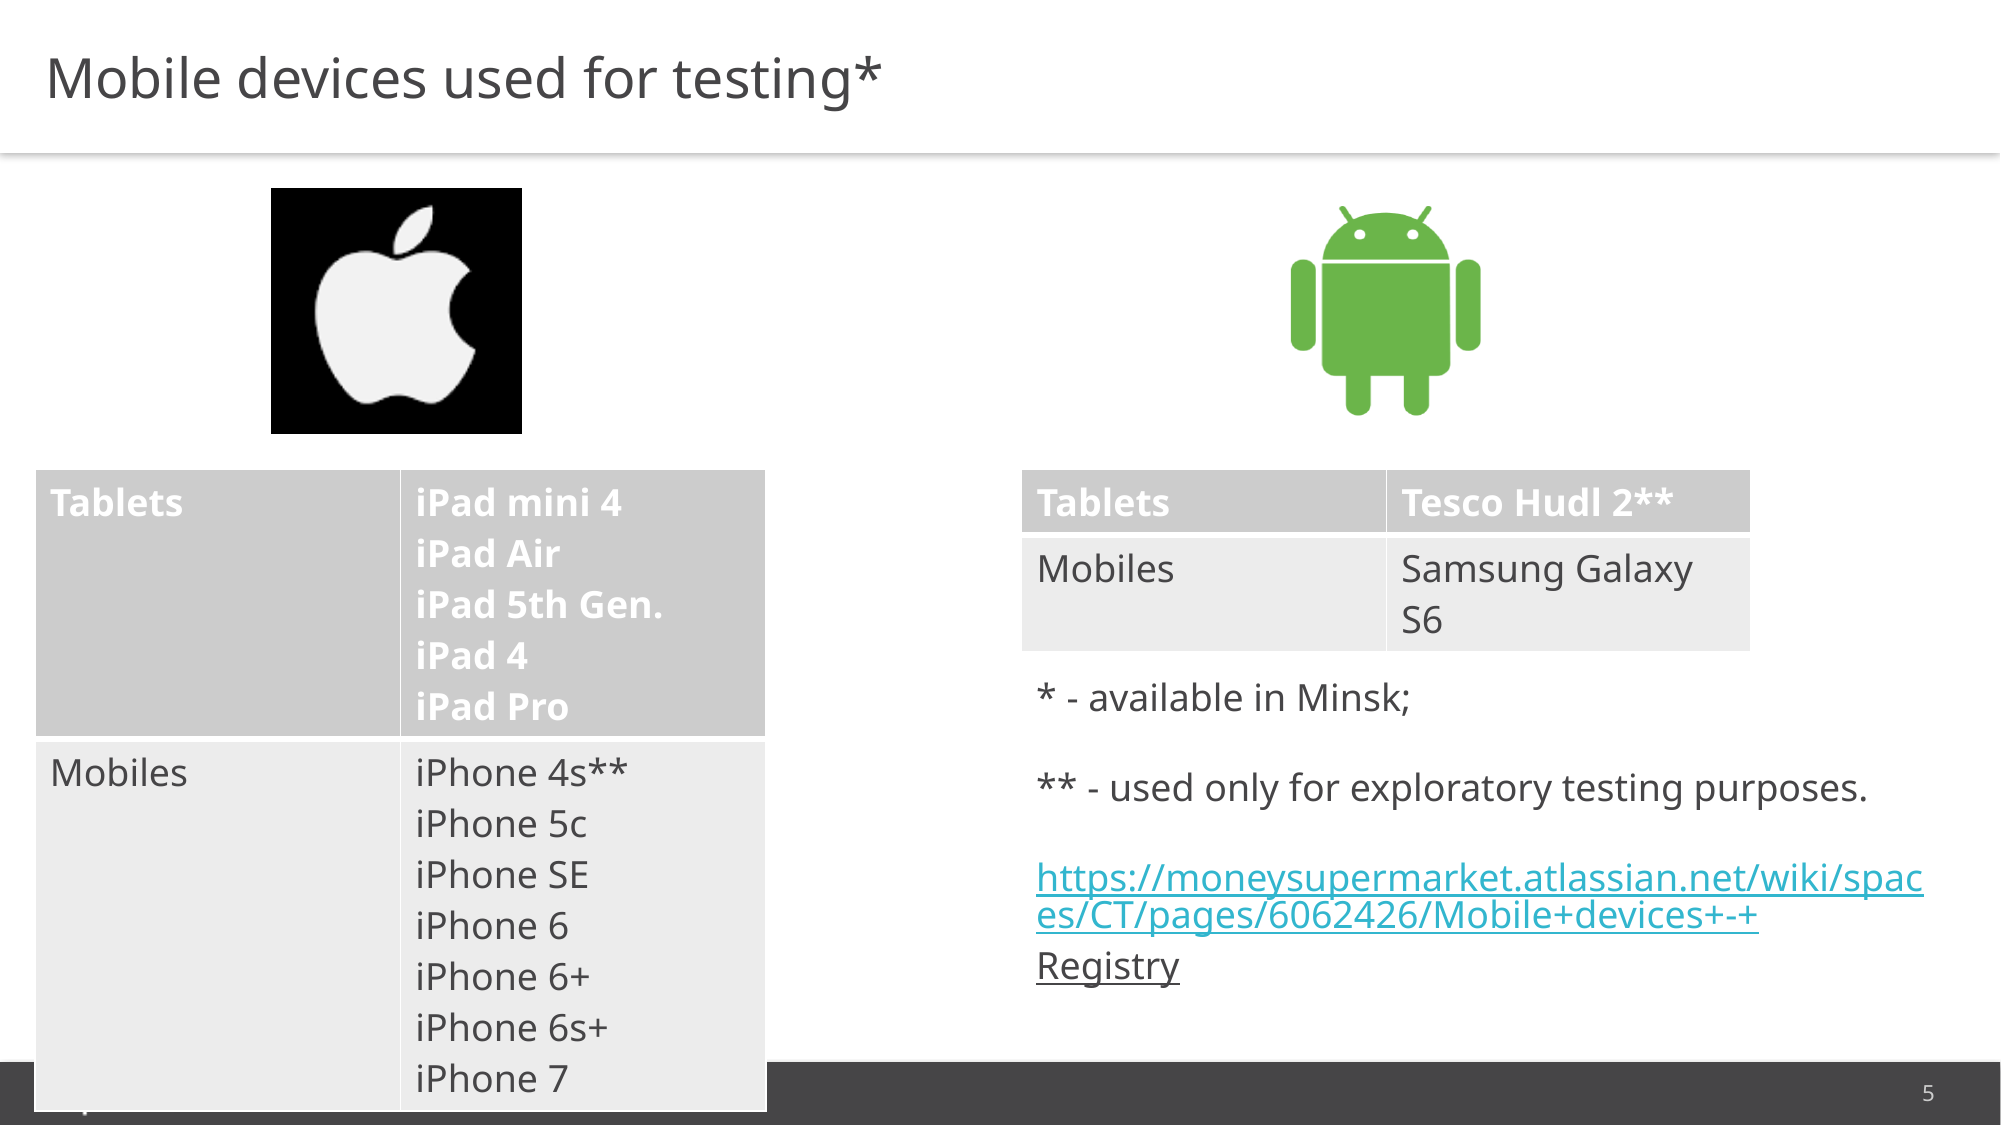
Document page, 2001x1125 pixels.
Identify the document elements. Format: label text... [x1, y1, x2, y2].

text_box * - available in Minsk; ** - used only for exploratory testing purposes. https://moneysupermarket.atlassian.net/wiki/spaces/CT/pages/6062426/Mobile+devices+-+Registry [1021, 666, 1957, 963]
table_header Tablets [1022, 470, 1386, 532]
list Mobile devices used for testing* [0, 0, 2000, 153]
table_header Tesco Hudl 2** [1387, 470, 1750, 532]
picture [50, 1112, 155, 1116]
picture [270, 188, 523, 434]
table_cell Samsung Galaxy S6 [1387, 538, 1750, 651]
picture [1260, 188, 1513, 427]
table_header Tablets [36, 470, 400, 736]
table_cell Mobiles [1022, 538, 1386, 651]
table_header iPad mini 4 iPad Air iPad 5th Gen. iPad 4 iPad Pro [401, 470, 765, 736]
table_cell Mobiles [36, 742, 400, 1110]
table_cell iPhone 4s** iPhone 5c iPhone SE iPhone 6 iPhone 6+ iPhone 6s+ iPhone 7 [401, 742, 765, 1110]
